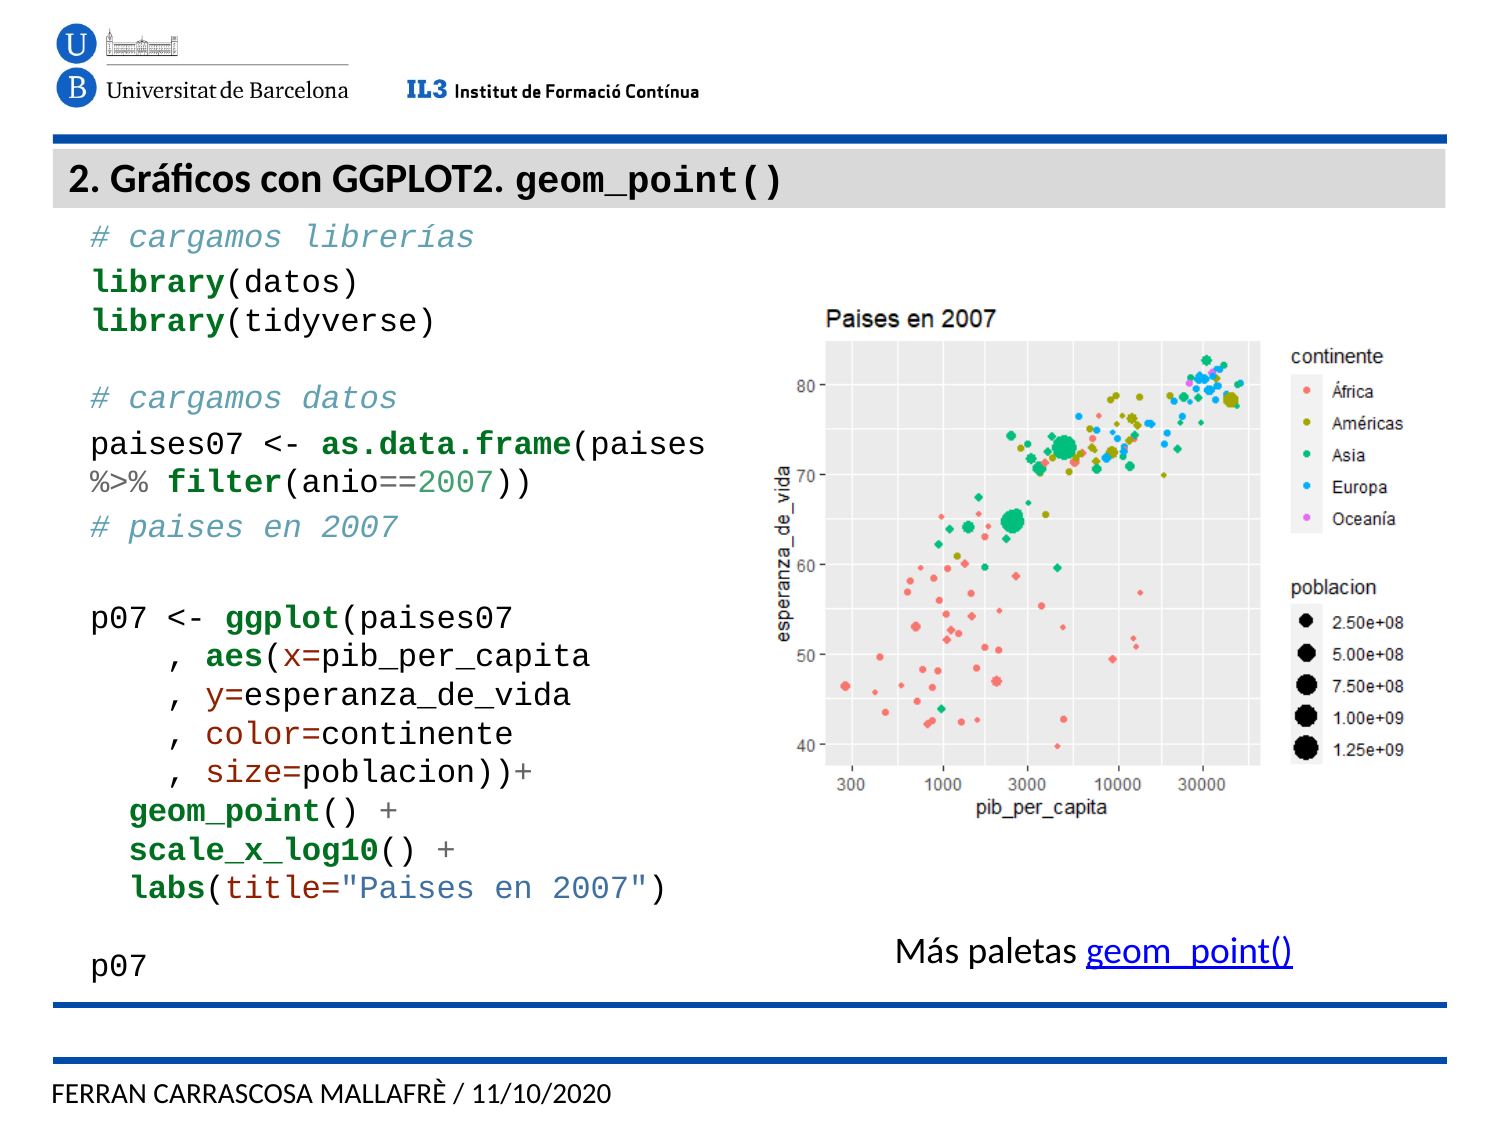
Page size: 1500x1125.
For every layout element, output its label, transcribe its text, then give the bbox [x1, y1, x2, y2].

picture [52, 21, 706, 111]
list # cargamos librerías library(datos) library(tidyverse) # cargamos datos paises07 <- as.data.frame(paises %>% filter(anio==2007)) # paises en 2007 p07 <- ggplot(paises07 , aes(x=pib_per_capita , y=esperanza_de_vida , color=continente , size=poblacion))+ geom_point() + scale_x_log10() + labs(title="Paises en 2007") p07 [75, 208, 738, 1005]
title 2. Gráficos con GGPLOT2. geom_point() [53, 143, 1447, 210]
picture [762, 297, 1426, 828]
text_box Más paletas geom_point() [762, 918, 1425, 1003]
